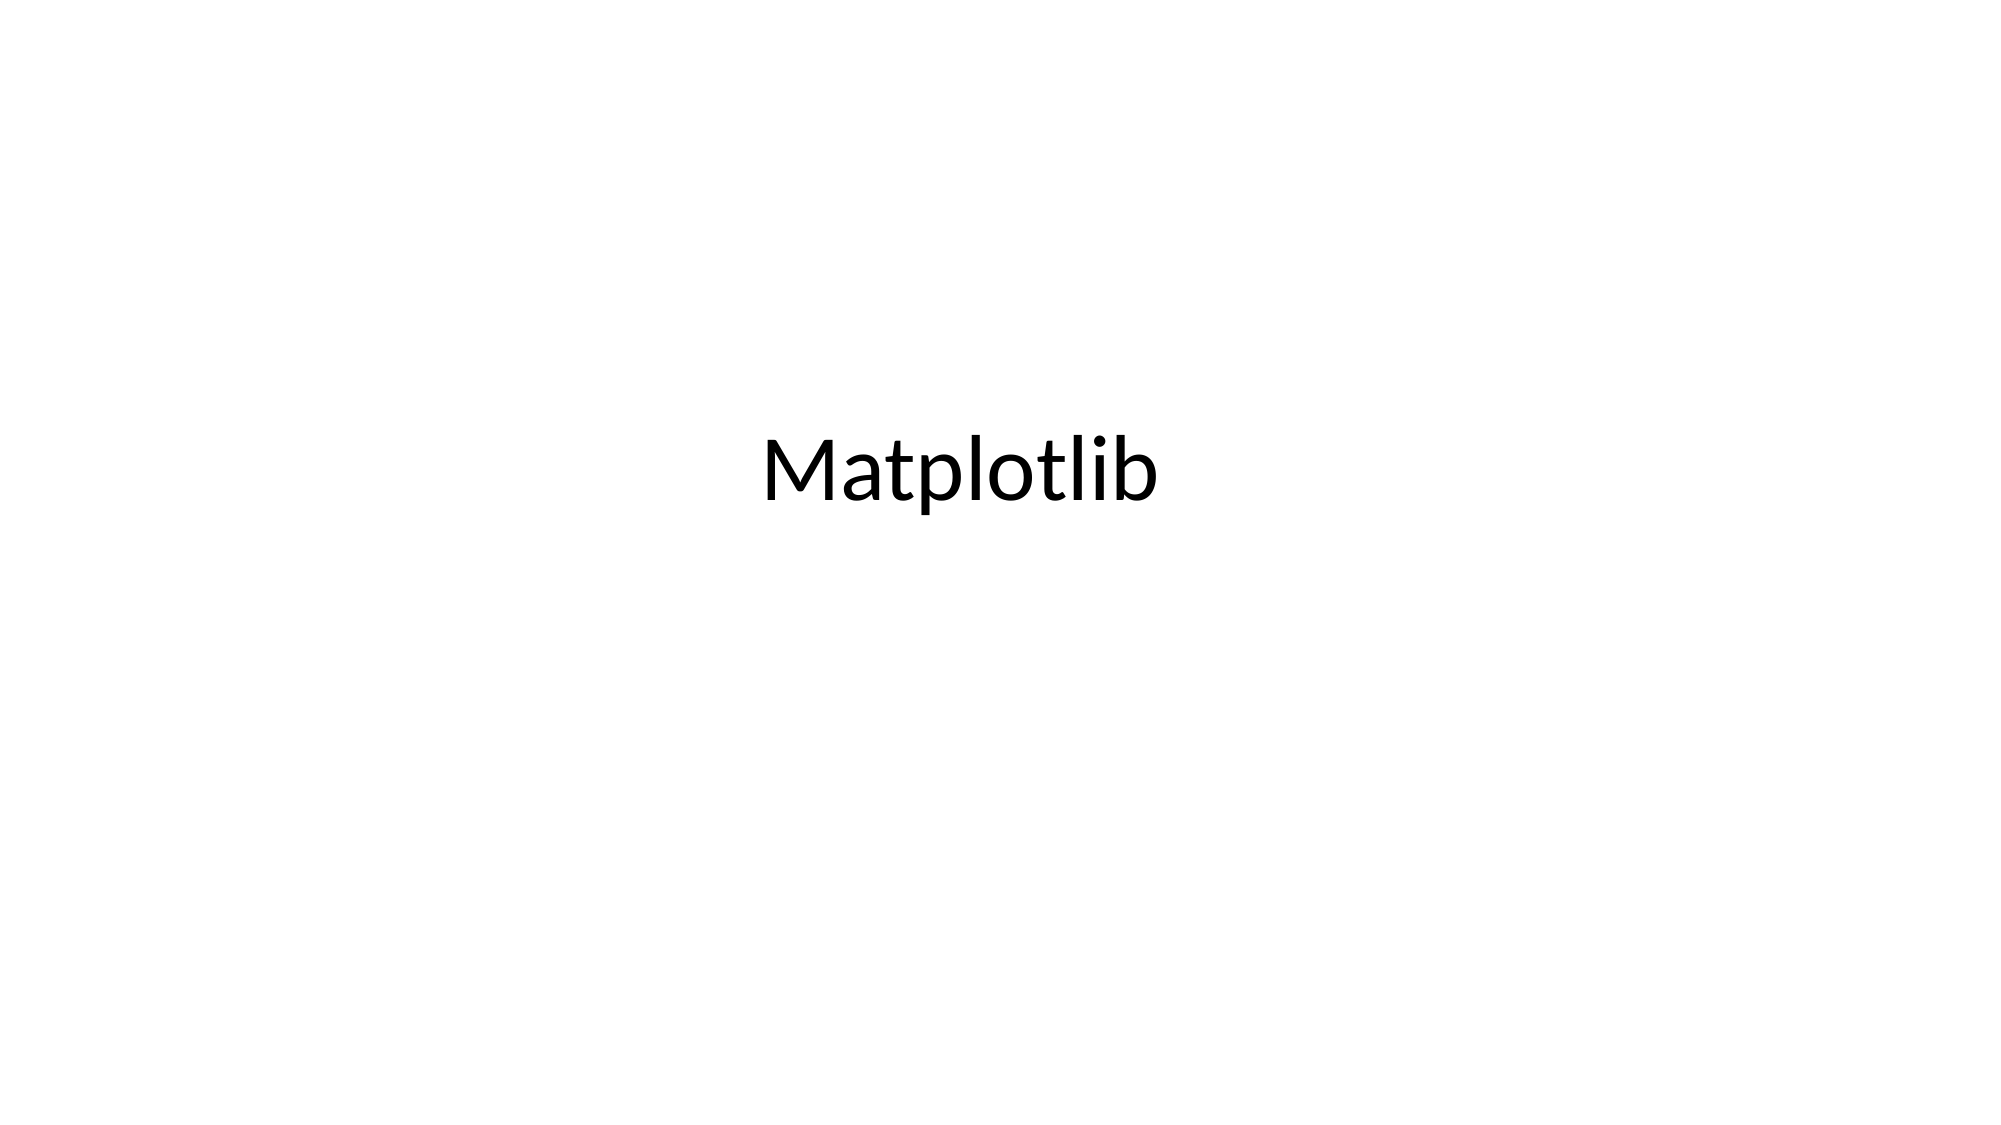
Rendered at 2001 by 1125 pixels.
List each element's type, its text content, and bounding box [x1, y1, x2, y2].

text_box Matplotlib [455, 400, 1465, 526]
